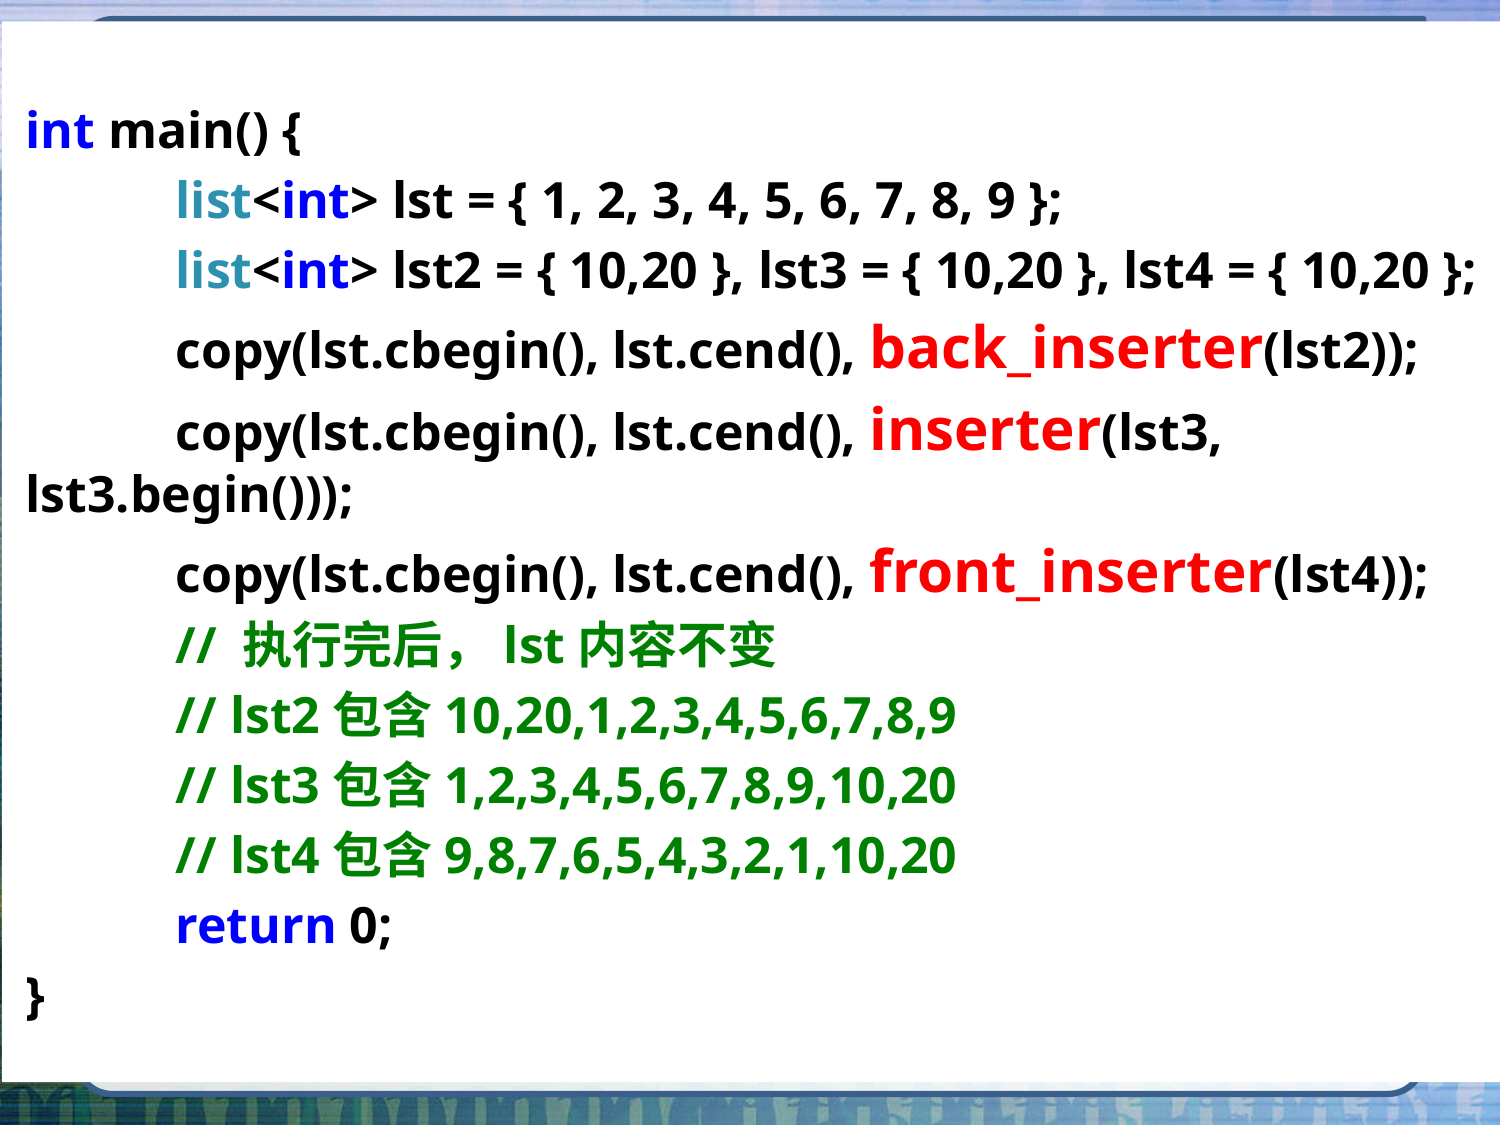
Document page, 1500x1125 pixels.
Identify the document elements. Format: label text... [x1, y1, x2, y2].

list int main() { list<int> lst = { 1, 2, 3, 4, 5, 6, 7, 8, 9 }; list<int> lst2 = { 10,20 }, lst3 = { 10,20 }, lst4 = { 10,20 }; copy(lst.cbegin(), lst.cend(), back_inserter(lst2)); copy(lst.cbegin(), lst.cend(), inserter(lst3, lst3.begin())); copy(lst.cbegin(), lst.cend(), front_inserter(lst4)); // 执行完后，lst内容不变 // lst2包含10,20,1,2,3,4,5,6,7,8,9 // lst3包含1,2,3,4,5,6,7,8,9,10,20 // lst4包含9,8,7,6,5,4,3,2,1,10,20 return 0; } [1, 21, 1500, 1083]
picture [0, 0, 1500, 1125]
